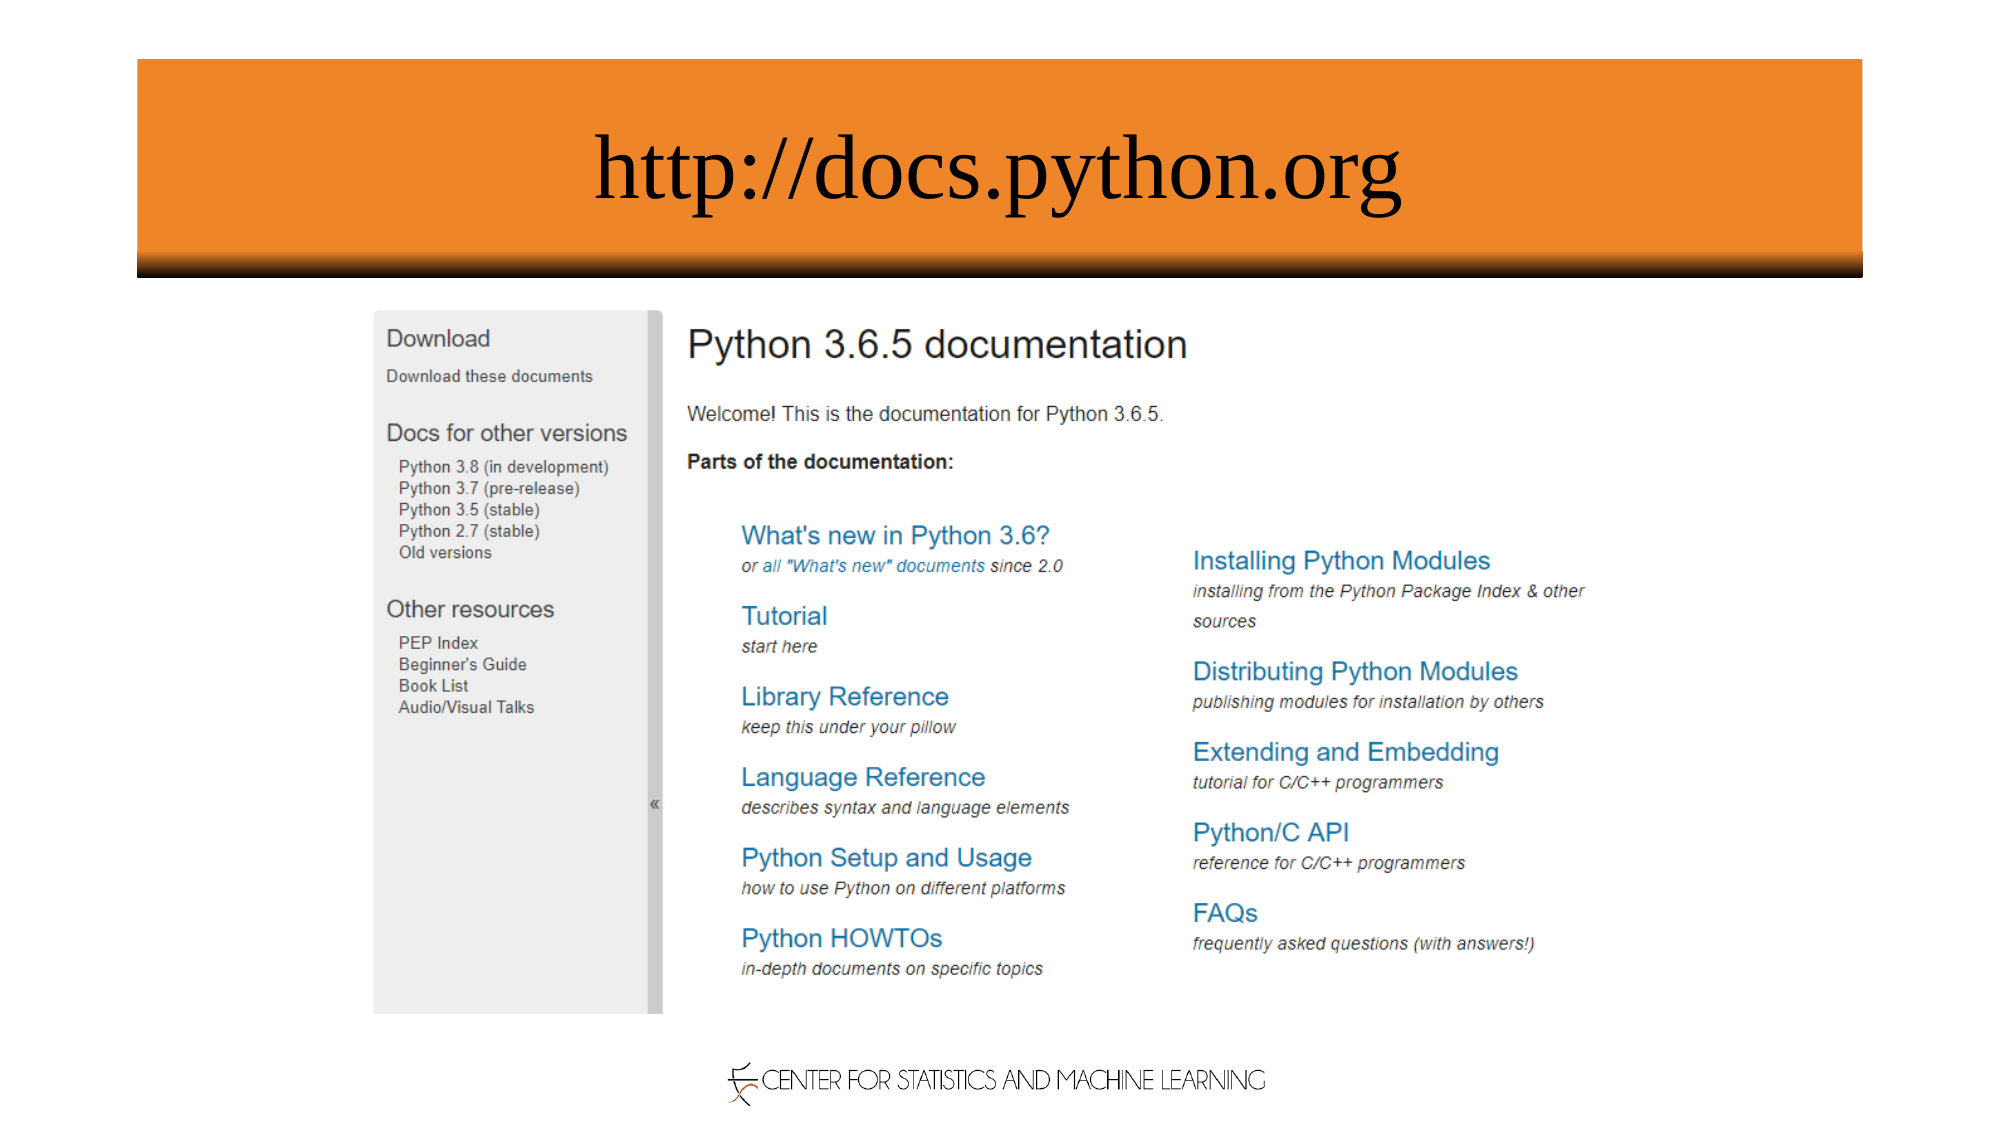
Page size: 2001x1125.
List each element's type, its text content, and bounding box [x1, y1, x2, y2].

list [370, 299, 1630, 1014]
picture [724, 1060, 1276, 1108]
title http://docs.python.org [137, 59, 1863, 278]
